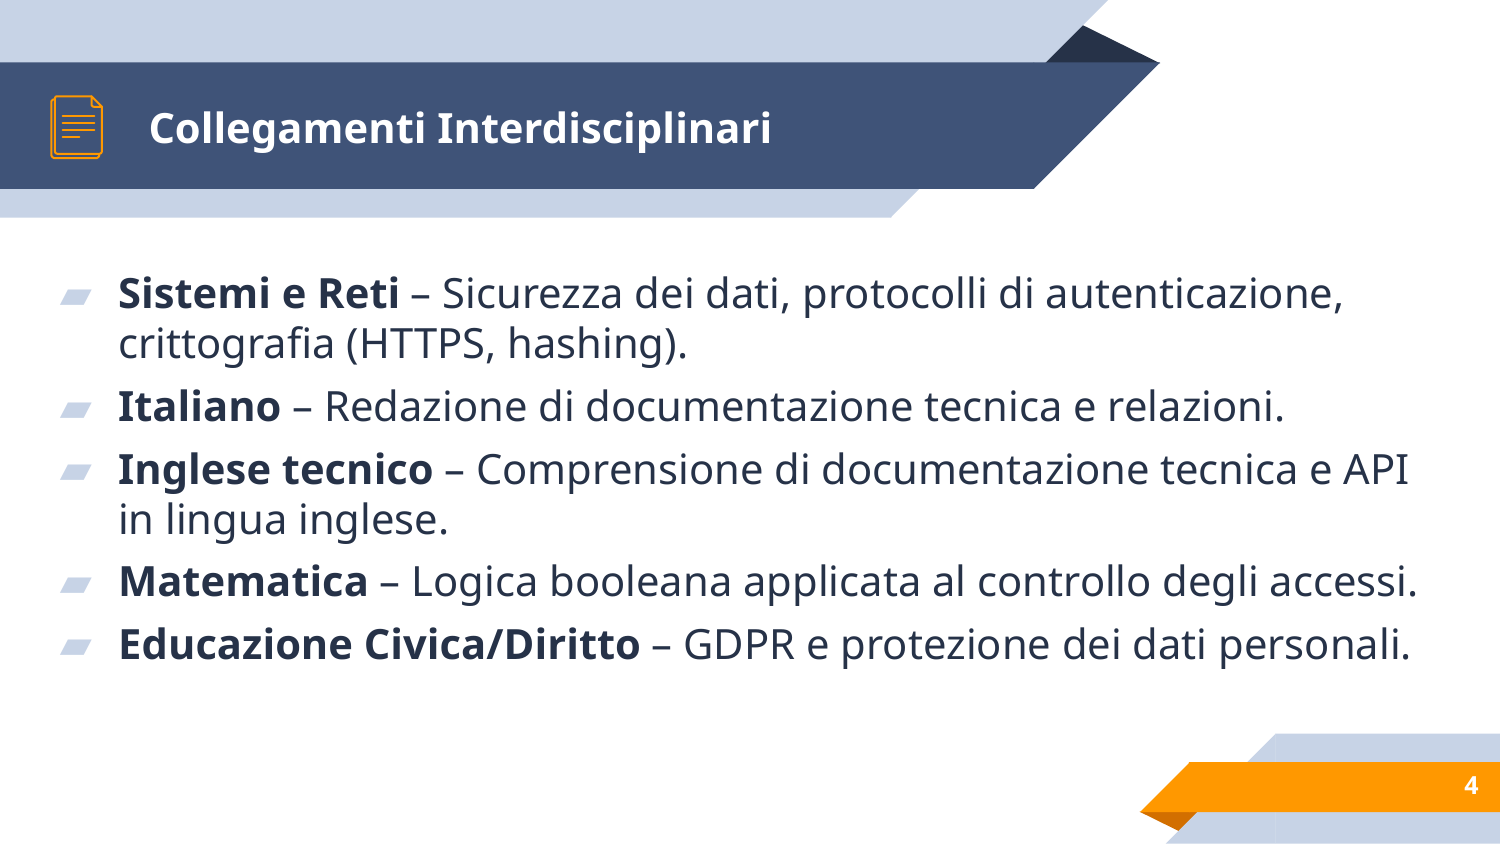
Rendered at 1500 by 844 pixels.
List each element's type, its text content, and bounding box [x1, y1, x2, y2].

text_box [50, 96, 103, 159]
slide_number 4 [1249, 760, 1494, 813]
title Collegamenti Interdisciplinari [133, 64, 997, 190]
list Sistemi e Reti – Sicurezza dei dati, protocolli di autenticazione, crittografia (HTTPS, hashing). Italiano – Redazione di documentazione tecnica e relazioni. Inglese tecnico – Comprensione di documentazione tecnica e API in lingua inglese. Matematica – Logica booleana applicata al controllo degli accessi. Educazione Civica/Diritto – GDPR e protezione dei dati personali. [28, 252, 1461, 700]
